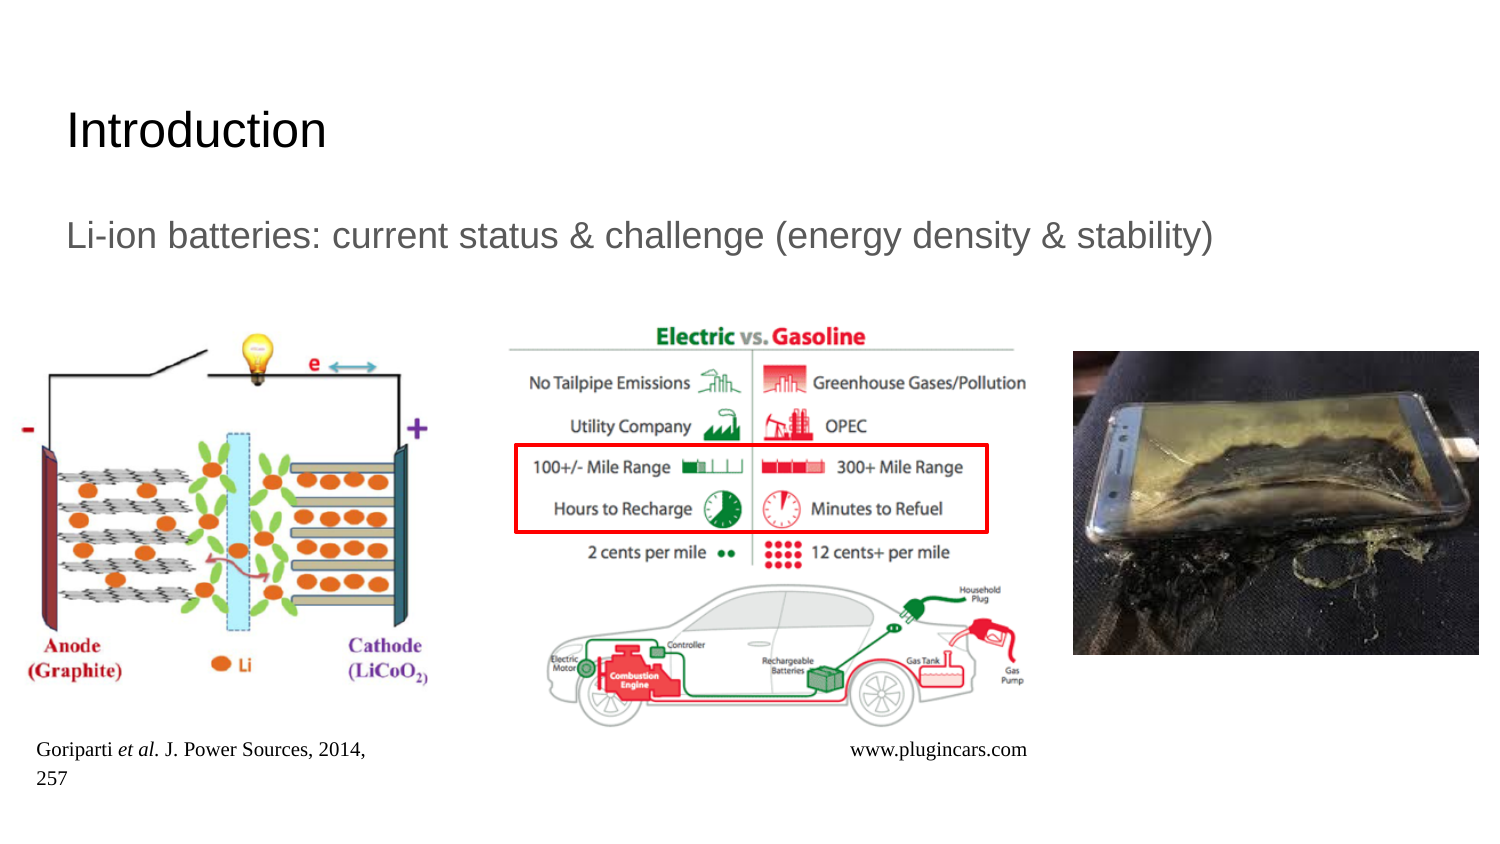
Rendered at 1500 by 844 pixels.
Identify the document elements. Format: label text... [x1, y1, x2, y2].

picture [495, 319, 1035, 734]
list Li-ion batteries: current status & challenge (energy density & stability) [51, 189, 1449, 750]
picture [1073, 351, 1479, 655]
text_box Goriparti et al. J. Power Sources, 2014, 257 [21, 716, 418, 780]
title Introduction [51, 72, 1449, 167]
text_box www.plugincars.com [835, 716, 1059, 780]
picture [0, 319, 450, 700]
